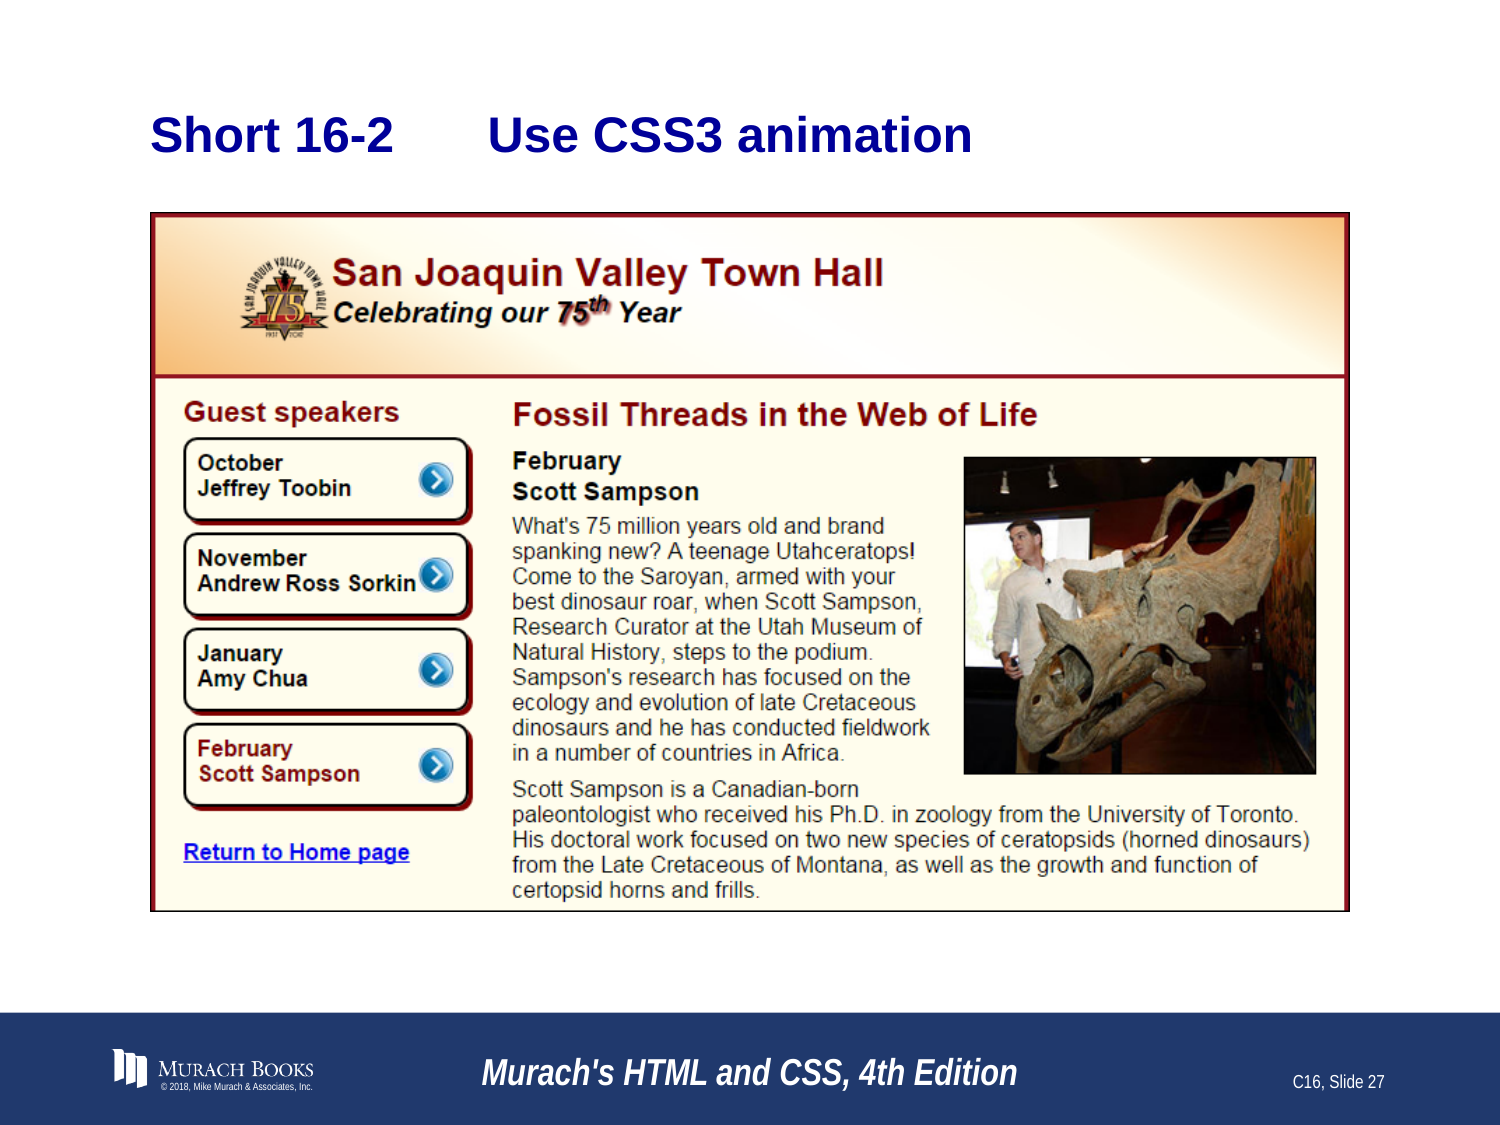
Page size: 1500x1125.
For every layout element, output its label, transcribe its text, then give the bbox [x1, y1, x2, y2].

footer © 2018, Mike Murach & Associates, Inc. [12, 1025, 463, 1100]
slide_number C16, Slide 27 [1087, 1025, 1400, 1100]
slide_number Murach's HTML and CSS, 4th Edition [463, 1025, 1050, 1100]
title Short 16-2 Use CSS3 animation [150, 102, 1350, 164]
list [149, 212, 1351, 913]
